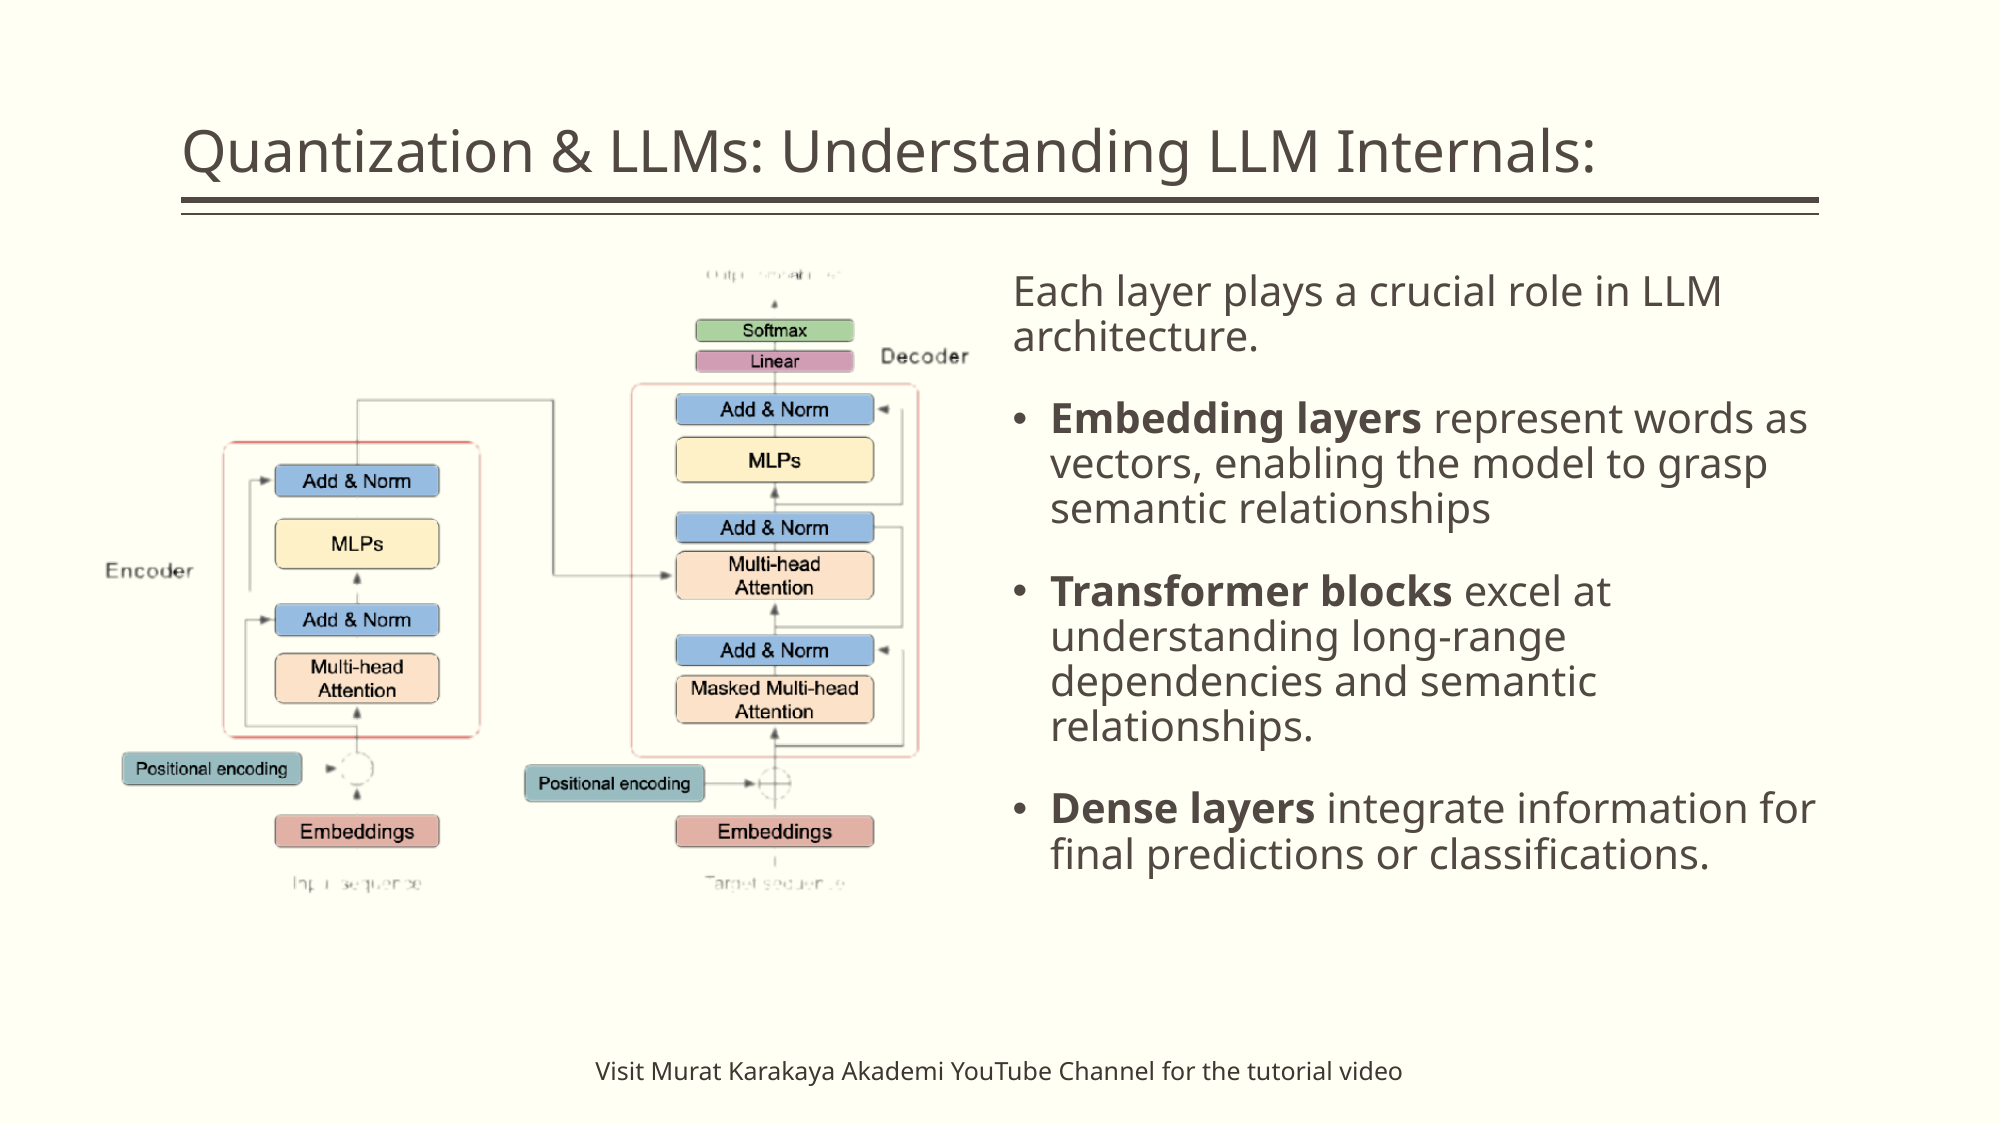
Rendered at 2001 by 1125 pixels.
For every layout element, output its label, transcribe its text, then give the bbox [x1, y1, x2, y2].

title Quantization & LLMs: Understanding LLM Internals: [181, 12, 1819, 193]
picture [95, 262, 974, 908]
list Each layer plays a crucial role in LLM architecture. Embedding layers represent words as vectors, enabling the model to grasp semantic relationships Transformer blocks excel at understanding long-range dependencies and semantic relationships. Dense layers integrate information for final predictions or classifications. [1012, 262, 1819, 1013]
footer Visit Murat Karakaya Akademi YouTube Channel for the tutorial video [481, 1042, 1519, 1103]
